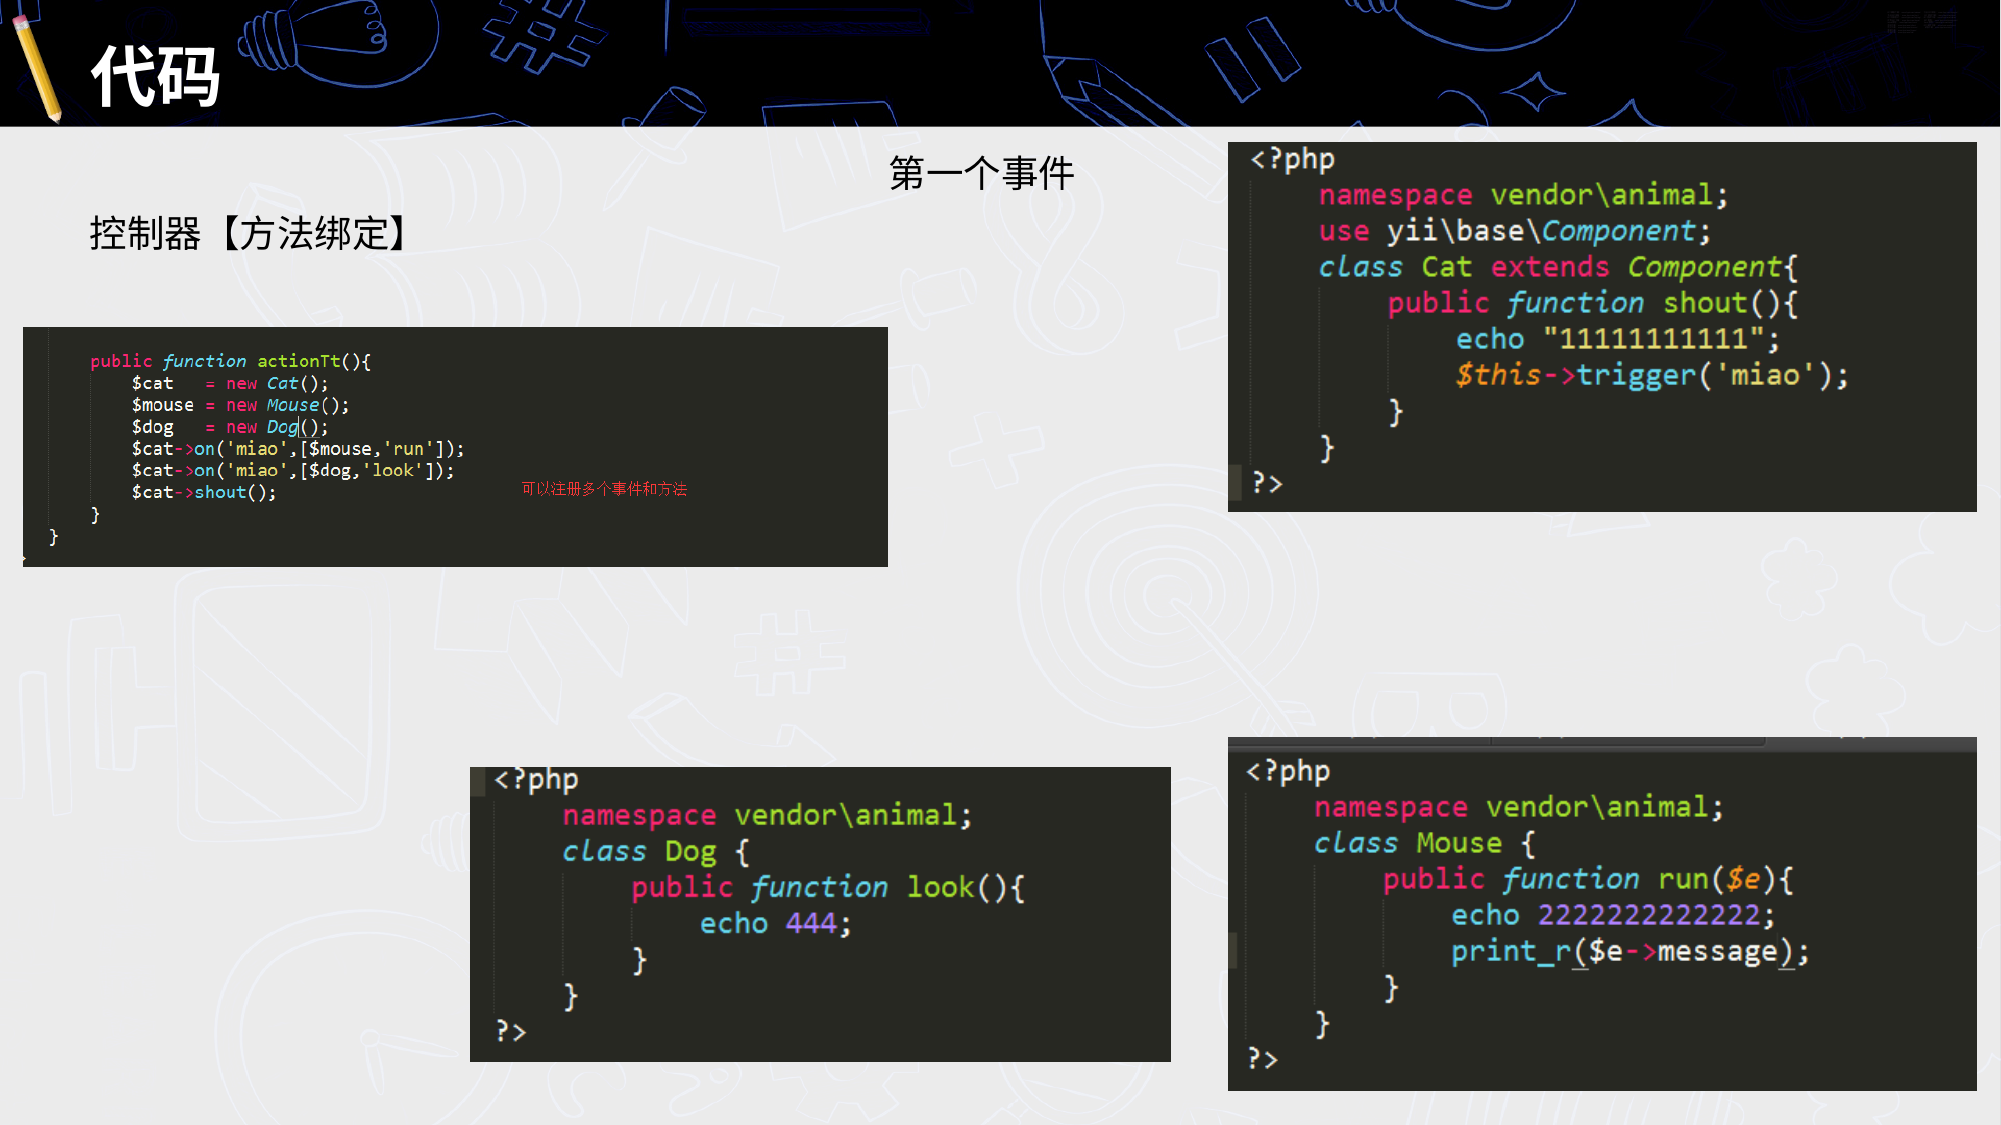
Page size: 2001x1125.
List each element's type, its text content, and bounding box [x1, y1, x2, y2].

picture [1228, 142, 1977, 512]
picture [1228, 737, 1977, 1091]
picture [23, 327, 888, 568]
text_box 控制器【方法绑定】 [75, 203, 918, 263]
picture [0, 0, 2001, 1125]
text_box 第一个事件 [874, 142, 1228, 203]
picture [470, 767, 1171, 1062]
title 代码 [75, 32, 1800, 127]
